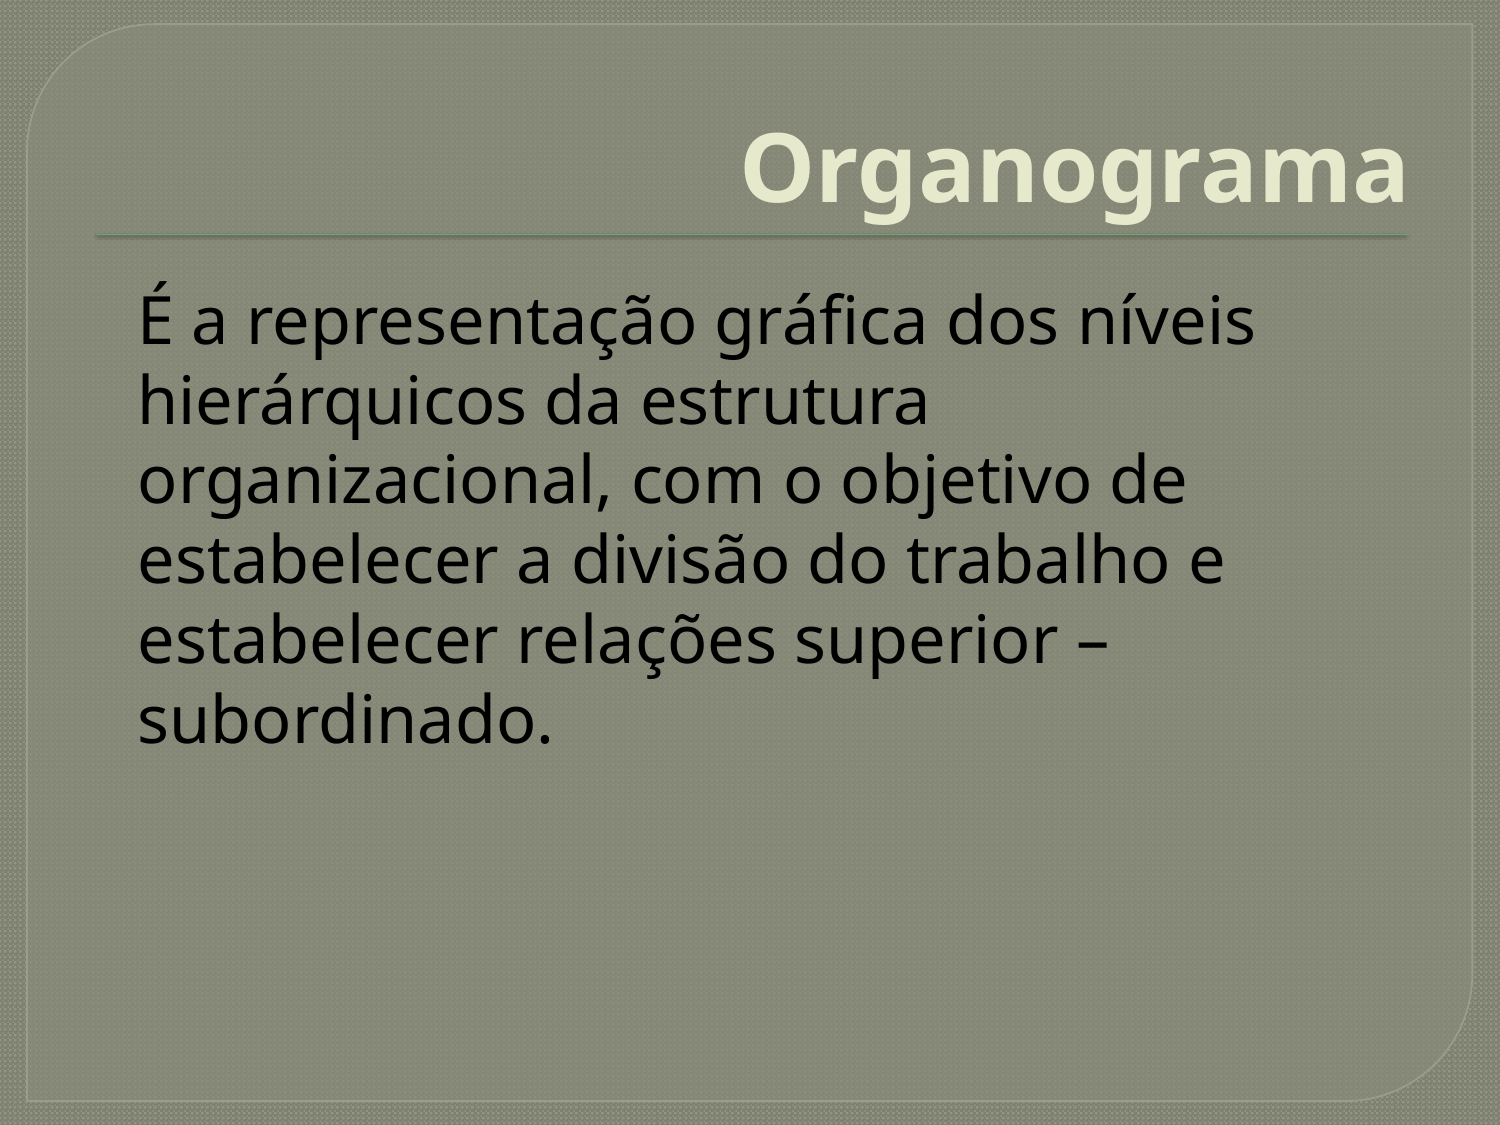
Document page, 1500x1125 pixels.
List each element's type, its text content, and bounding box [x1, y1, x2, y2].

list É a representação gráfica dos níveis hierárquicos da estrutura organizacional, com o objetivo de estabelecer a divisão do trabalho e estabelecer relações superior – subordinado. [75, 270, 1425, 1013]
title Organograma [75, 41, 1425, 230]
